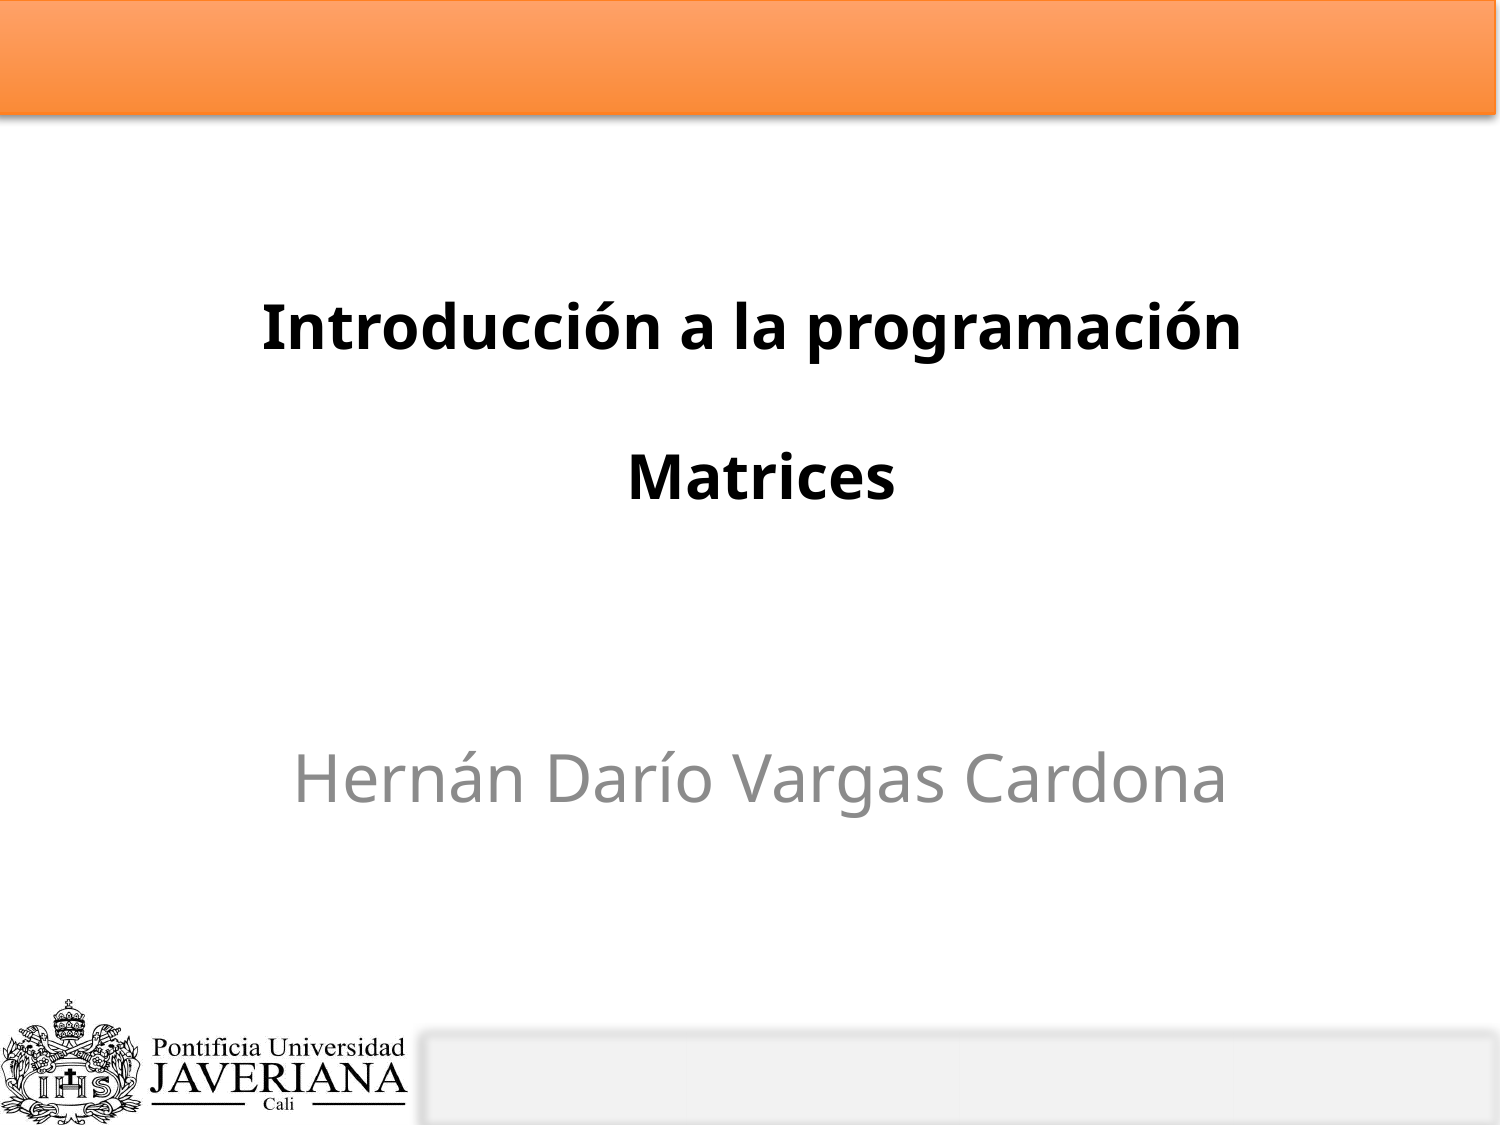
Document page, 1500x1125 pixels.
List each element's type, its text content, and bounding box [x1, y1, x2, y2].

subtitle Hernán Darío Vargas Cardona [236, 727, 1287, 835]
picture [0, 999, 408, 1125]
title Introducción a la programación Matrices [123, 278, 1399, 521]
